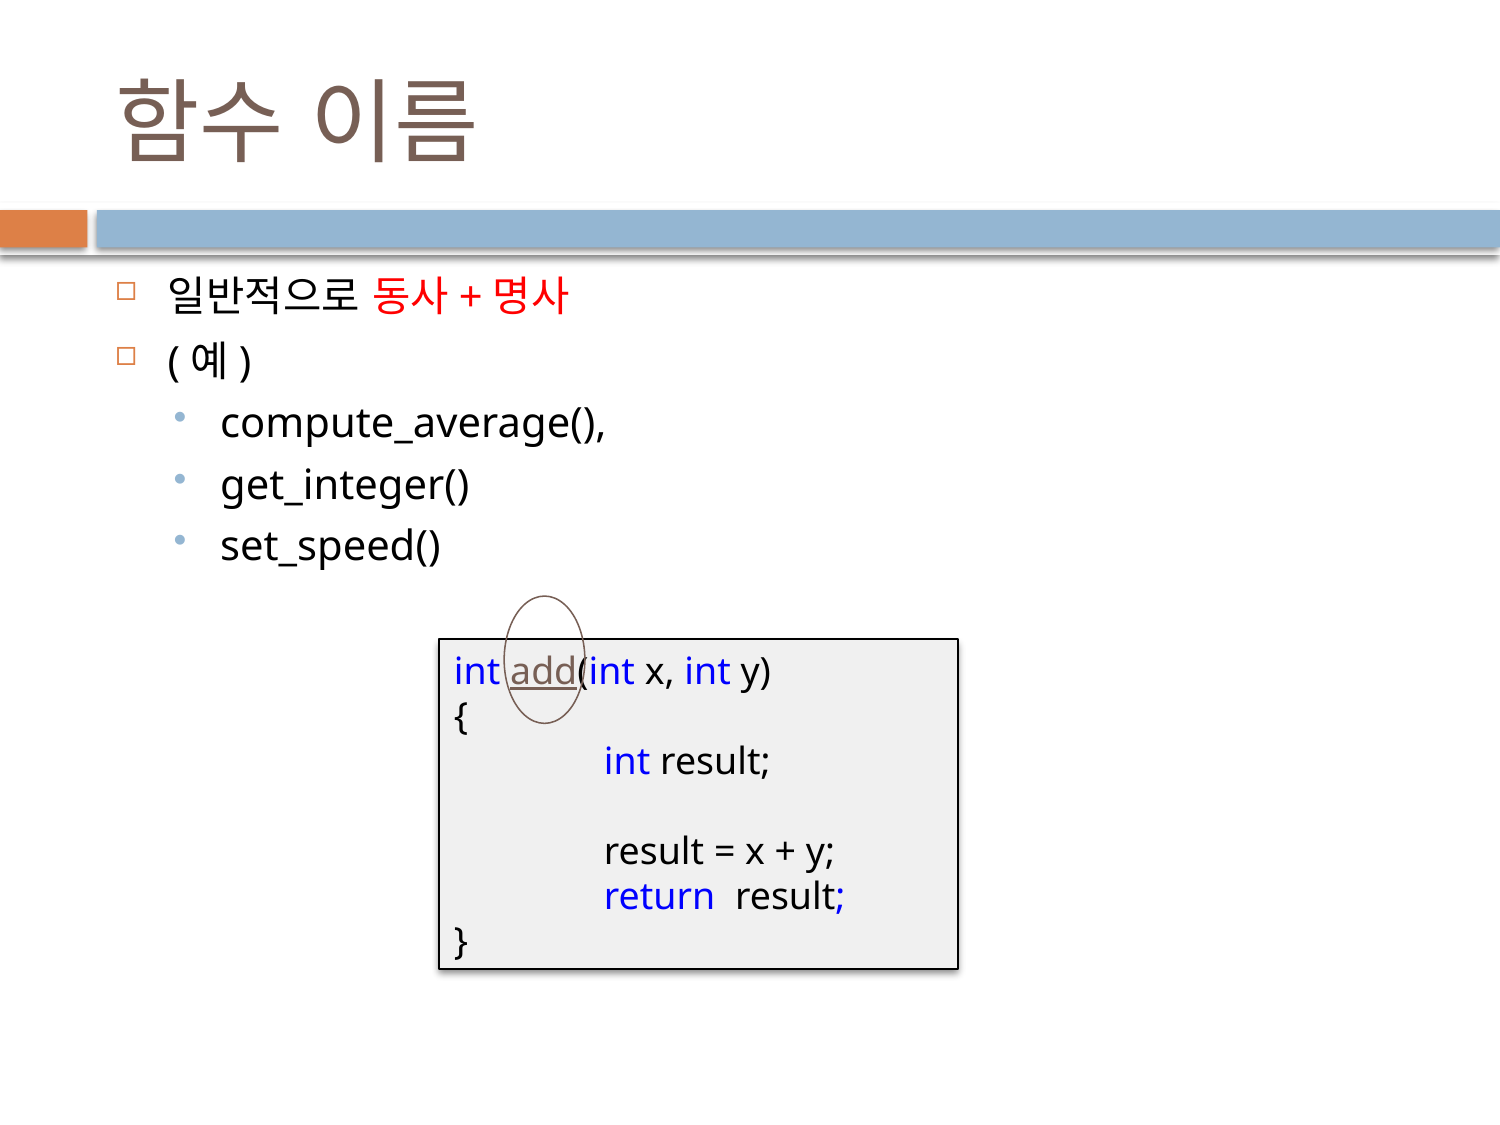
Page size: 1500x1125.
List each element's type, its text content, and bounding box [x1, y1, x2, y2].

title 함수 이름 [100, 37, 1438, 200]
text_box [504, 596, 585, 724]
text_box int add(int x, int y) { int result; result = x + y; return result; } [438, 638, 959, 970]
list 일반적으로 동사+명사 (예) compute_average(), get_integer() set_speed() [100, 262, 1438, 1000]
